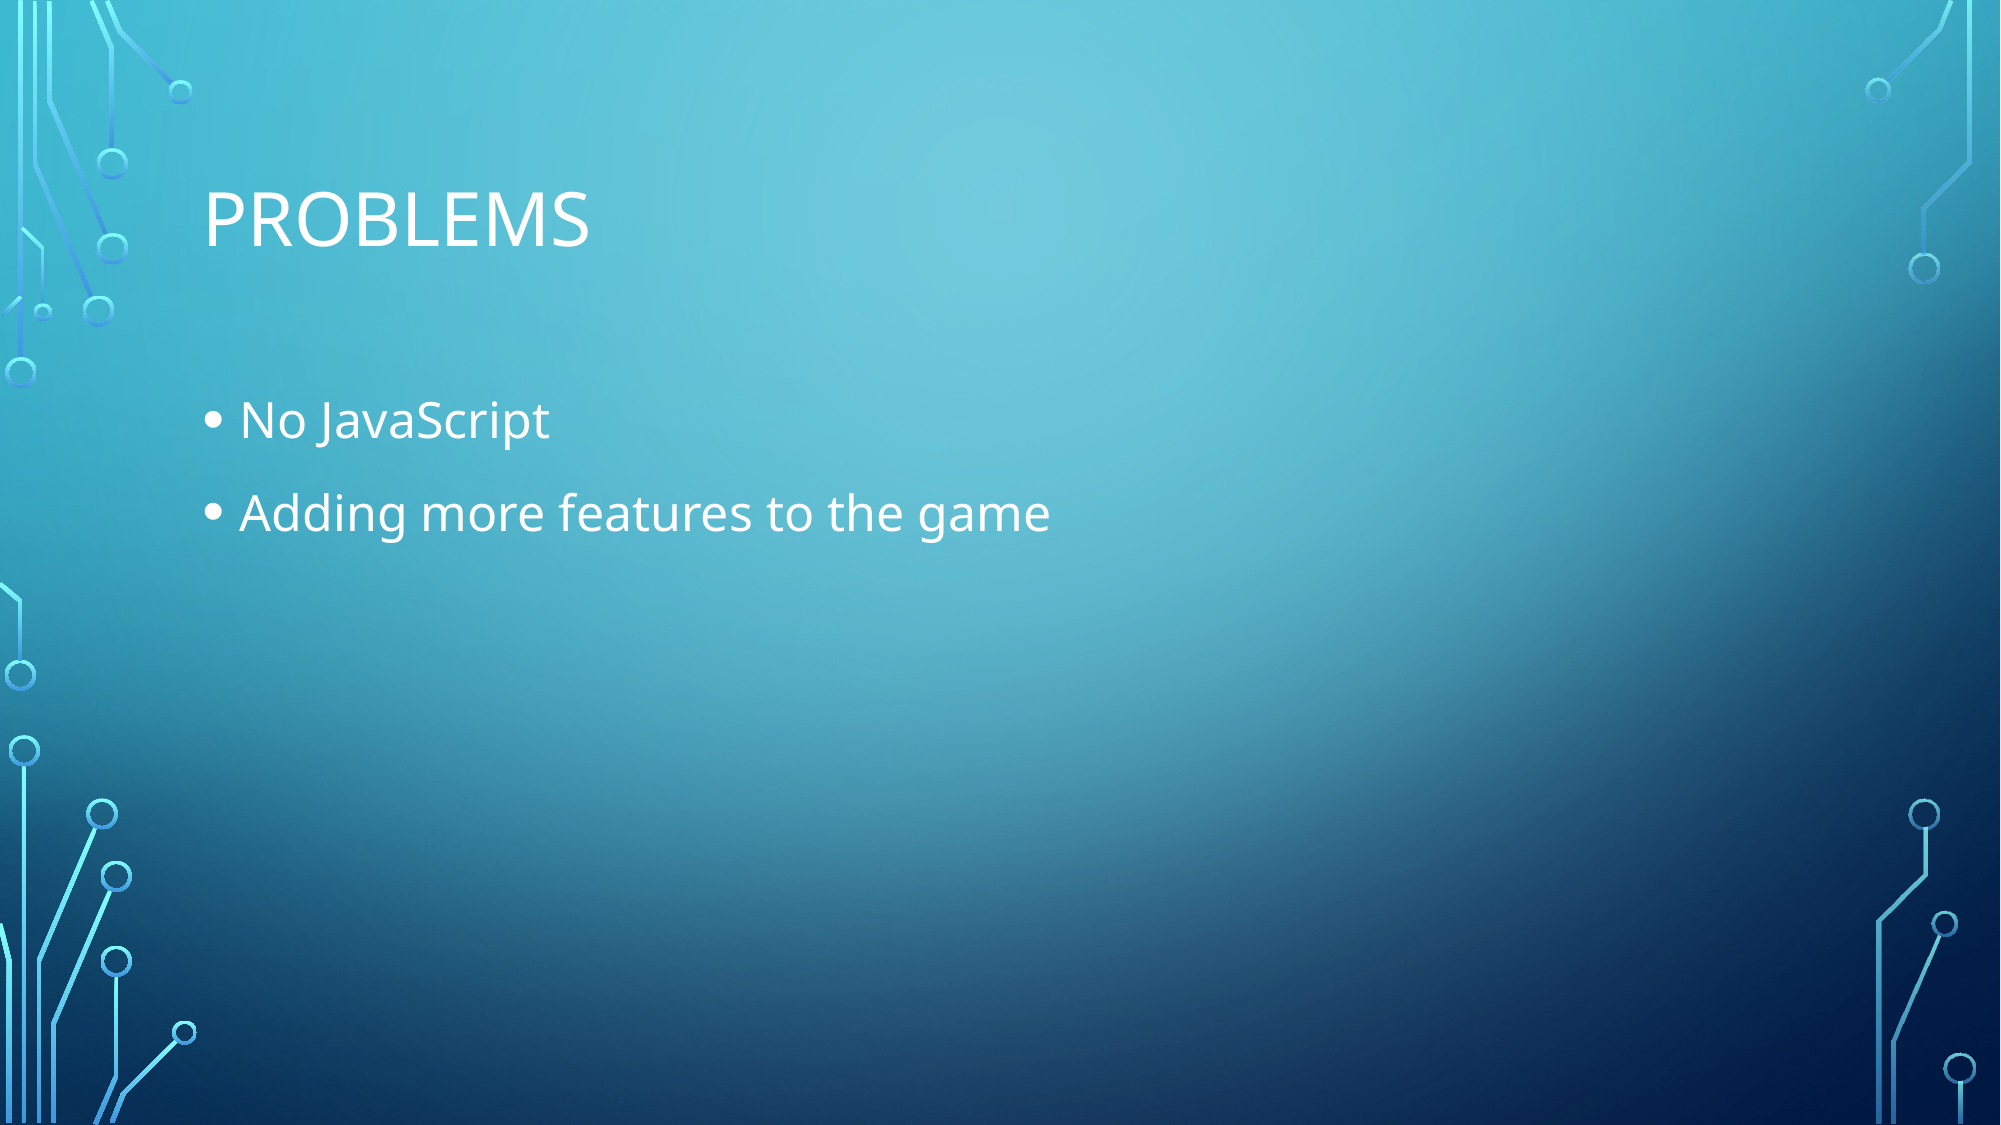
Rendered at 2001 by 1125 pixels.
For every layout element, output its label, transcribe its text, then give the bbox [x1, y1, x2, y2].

title problems [187, 101, 1813, 344]
list No JavaScript Adding more features to the game [187, 369, 1813, 950]
